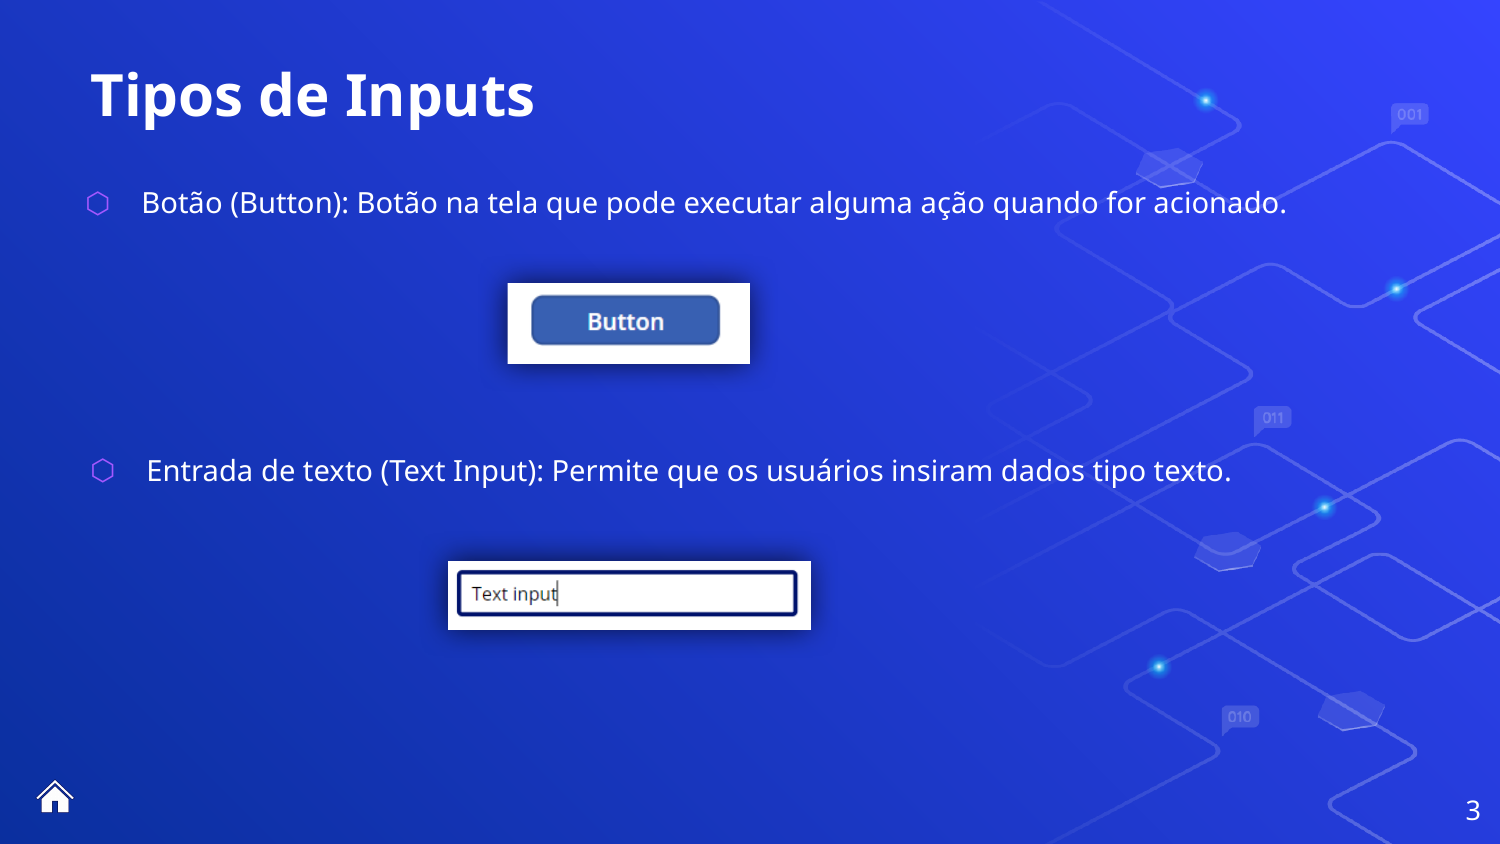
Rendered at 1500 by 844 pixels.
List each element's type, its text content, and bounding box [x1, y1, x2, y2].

picture [0, 0, 1500, 844]
title Tipos de Inputs [90, 43, 750, 128]
slide_number 3 [1391, 779, 1482, 844]
text_box Entrada de texto (Text Input): Permite que os usuários insiram dados tipo texto. [90, 446, 1420, 512]
list Botão (Button): Botão na tela que pode executar alguma ação quando for acionado. [85, 179, 1415, 244]
